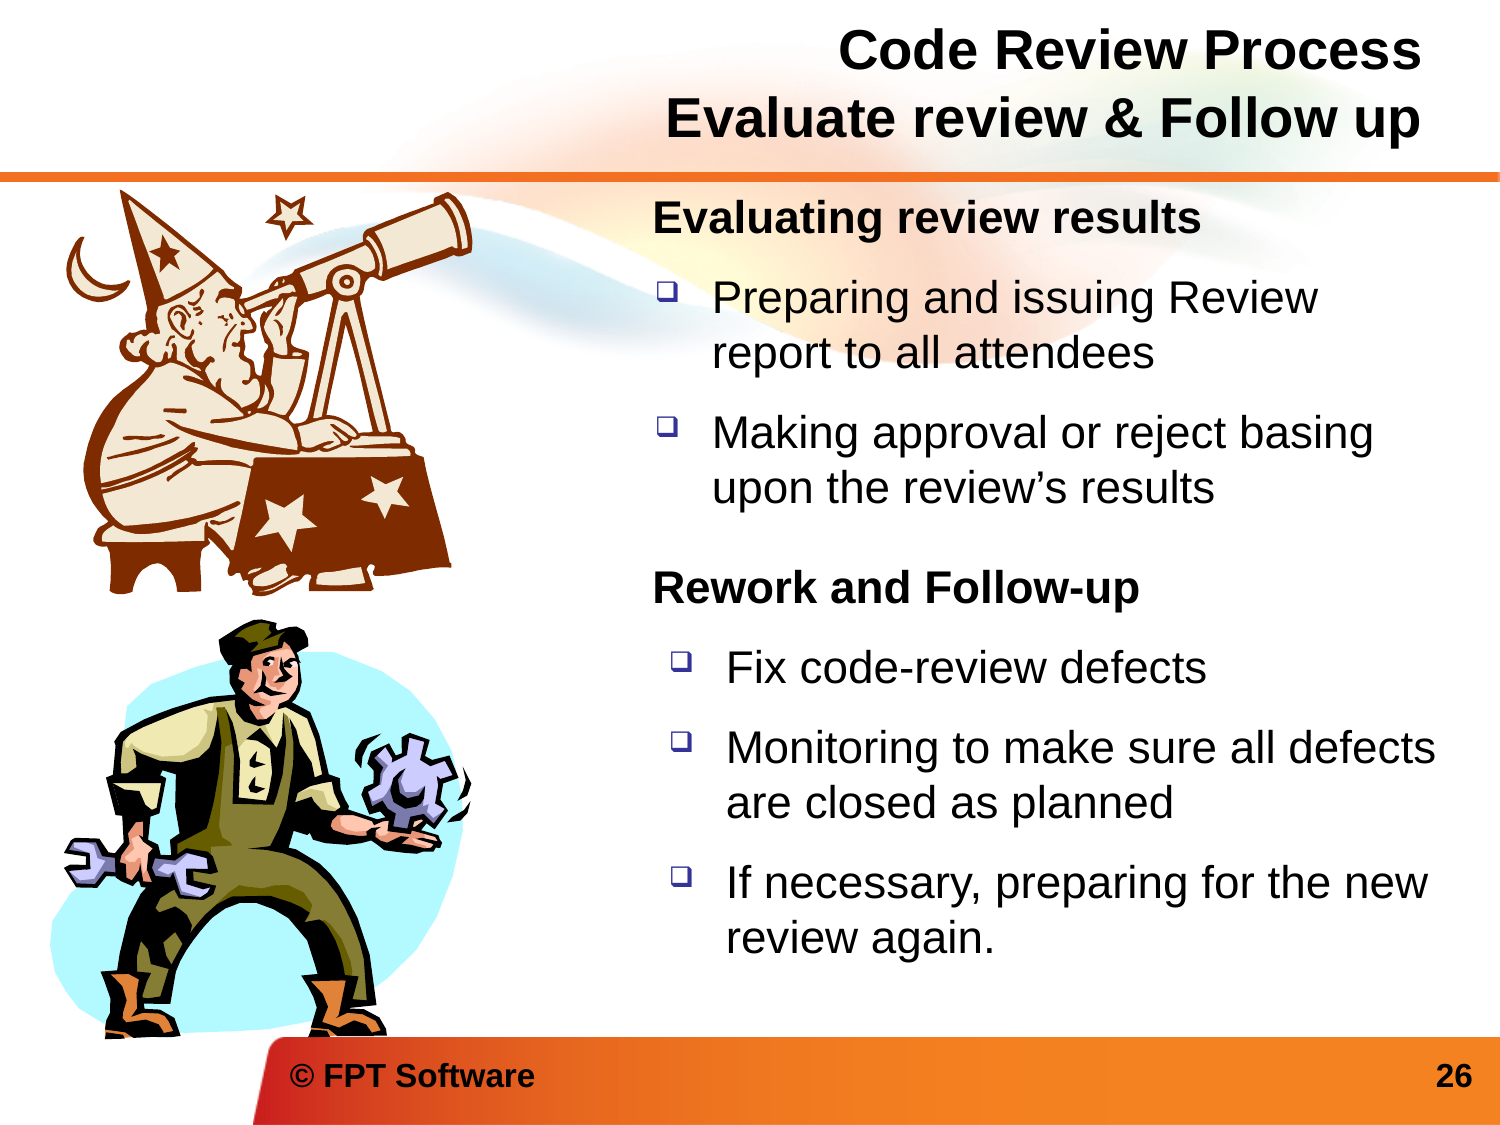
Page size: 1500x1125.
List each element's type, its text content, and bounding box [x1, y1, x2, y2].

text_box Rework and Follow-up Fix code-review defects Monitoring to make sure all defects are closed as planned If necessary, preparing for the new review again. [637, 550, 1463, 1055]
picture [0, 172, 1500, 602]
text_box Evaluating review results Preparing and issuing Review report to all attendees Making approval or reject basing upon the review’s results [637, 180, 1463, 550]
text_box Code Review Process Evaluate review & Follow up [137, 0, 1438, 175]
picture [49, 617, 1500, 1125]
